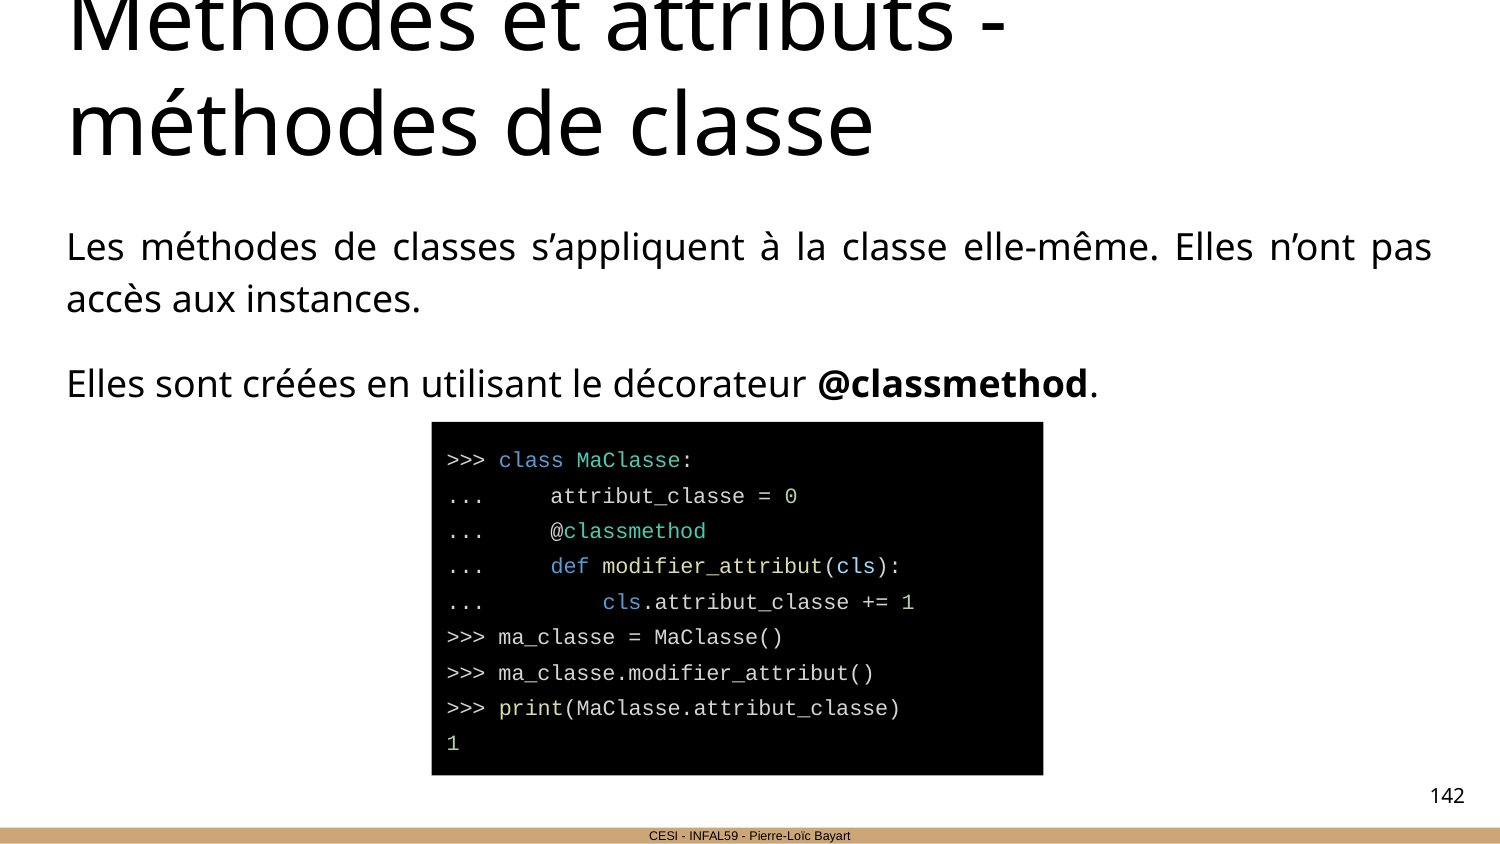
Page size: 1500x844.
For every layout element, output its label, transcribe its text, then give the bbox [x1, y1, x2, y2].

text_box >>> class MaClasse: ... attribut_classe = 0 ... @classmethod ... def modifier_attribut(cls): ... cls.attribut_classe += 1 >>> ma_classe = MaClasse() >>> ma_classe.modifier_attribut() >>> print(MaClasse.attribut_classe) 1 [431, 421, 1044, 776]
title Méthodes et attributs - méthodes de classe [51, 51, 1449, 189]
list Les méthodes de classes s’appliquent à la classe elle-même. Elles n’ont pas accès aux instances. Elles sont créées en utilisant le décorateur @classmethod. [51, 201, 1449, 752]
slide_number ‹#› [1389, 764, 1480, 830]
